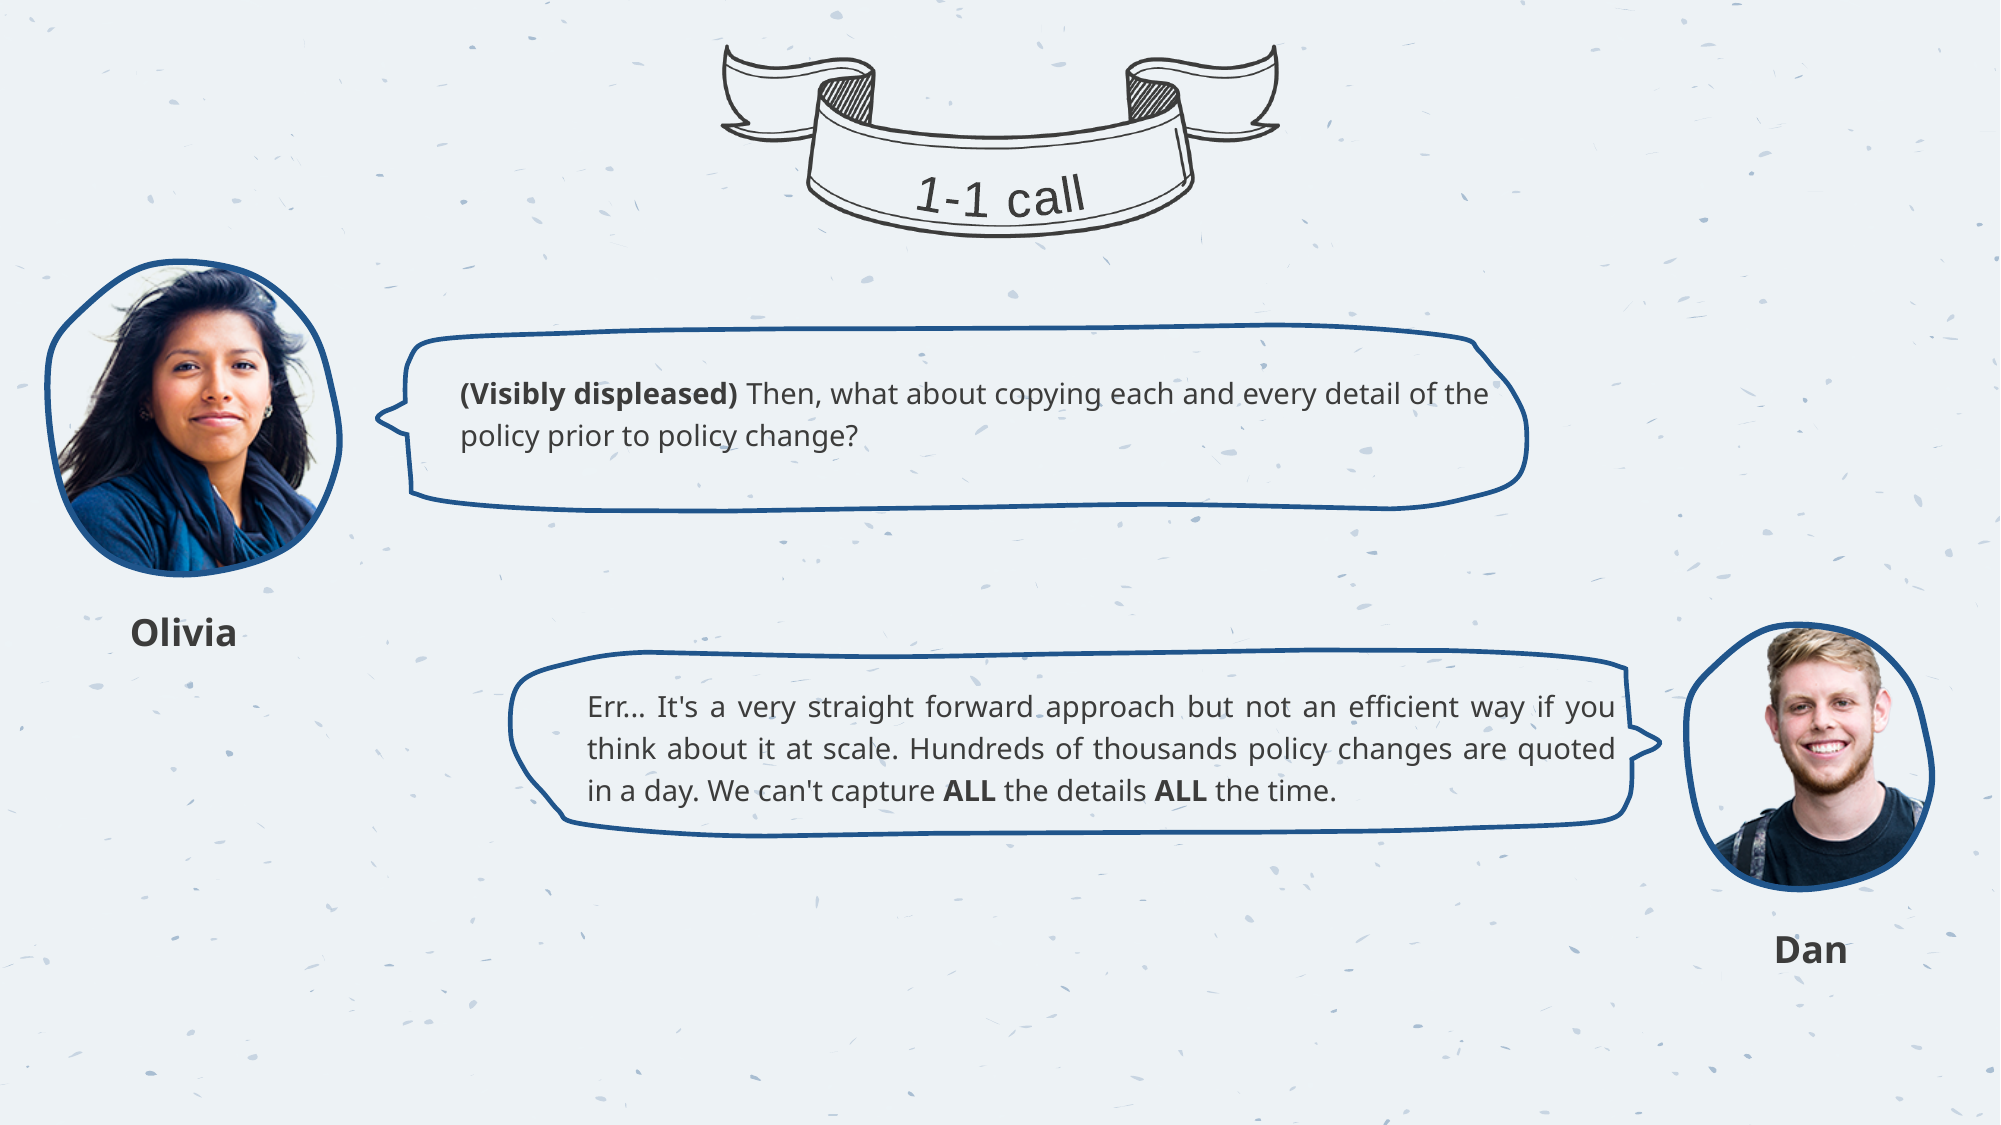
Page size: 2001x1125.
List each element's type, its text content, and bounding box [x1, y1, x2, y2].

picture [1686, 624, 1933, 890]
text_box Dan [1632, 909, 2000, 979]
text_box Olivia [0, 592, 368, 661]
picture [720, 44, 1280, 239]
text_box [377, 324, 1527, 512]
picture [47, 261, 340, 575]
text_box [510, 649, 1660, 837]
